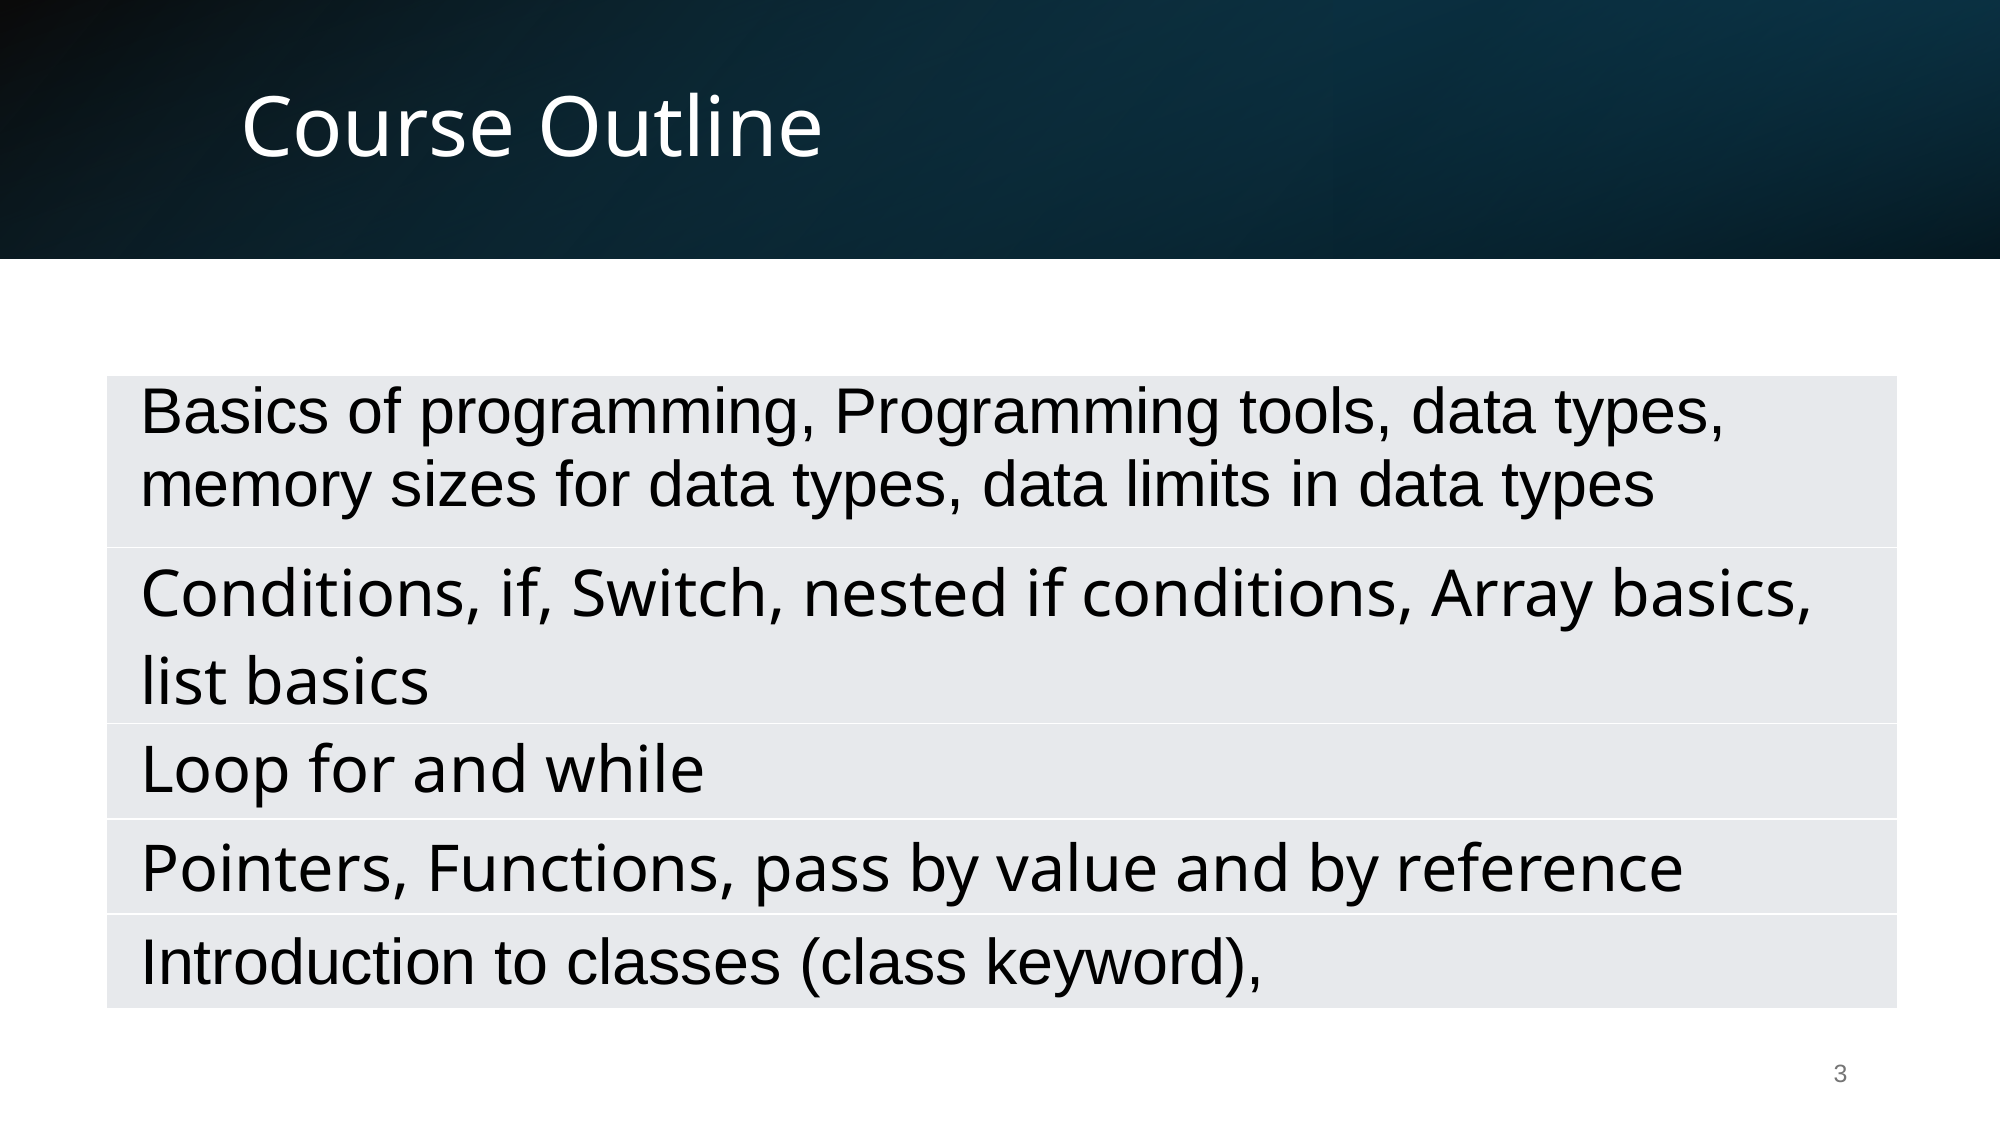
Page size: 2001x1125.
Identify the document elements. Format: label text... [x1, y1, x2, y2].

text_box [0, 0, 2000, 259]
table_header Basics of programming, Programming tools, data types, memory sizes for data types, data limits in data types [107, 376, 1897, 547]
text_box [0, 259, 2000, 1125]
table_cell Pointers, Functions, pass by value and by reference [107, 820, 1897, 913]
table_cell Introduction to classes (class keyword), [107, 915, 1897, 1008]
table_cell Conditions, if, Switch, nested if conditions, Array basics, list basics [107, 548, 1897, 723]
table_cell Loop for and while [107, 724, 1897, 818]
title Course Outline [225, 57, 1873, 202]
slide_number ‹#› [1412, 1042, 1863, 1103]
